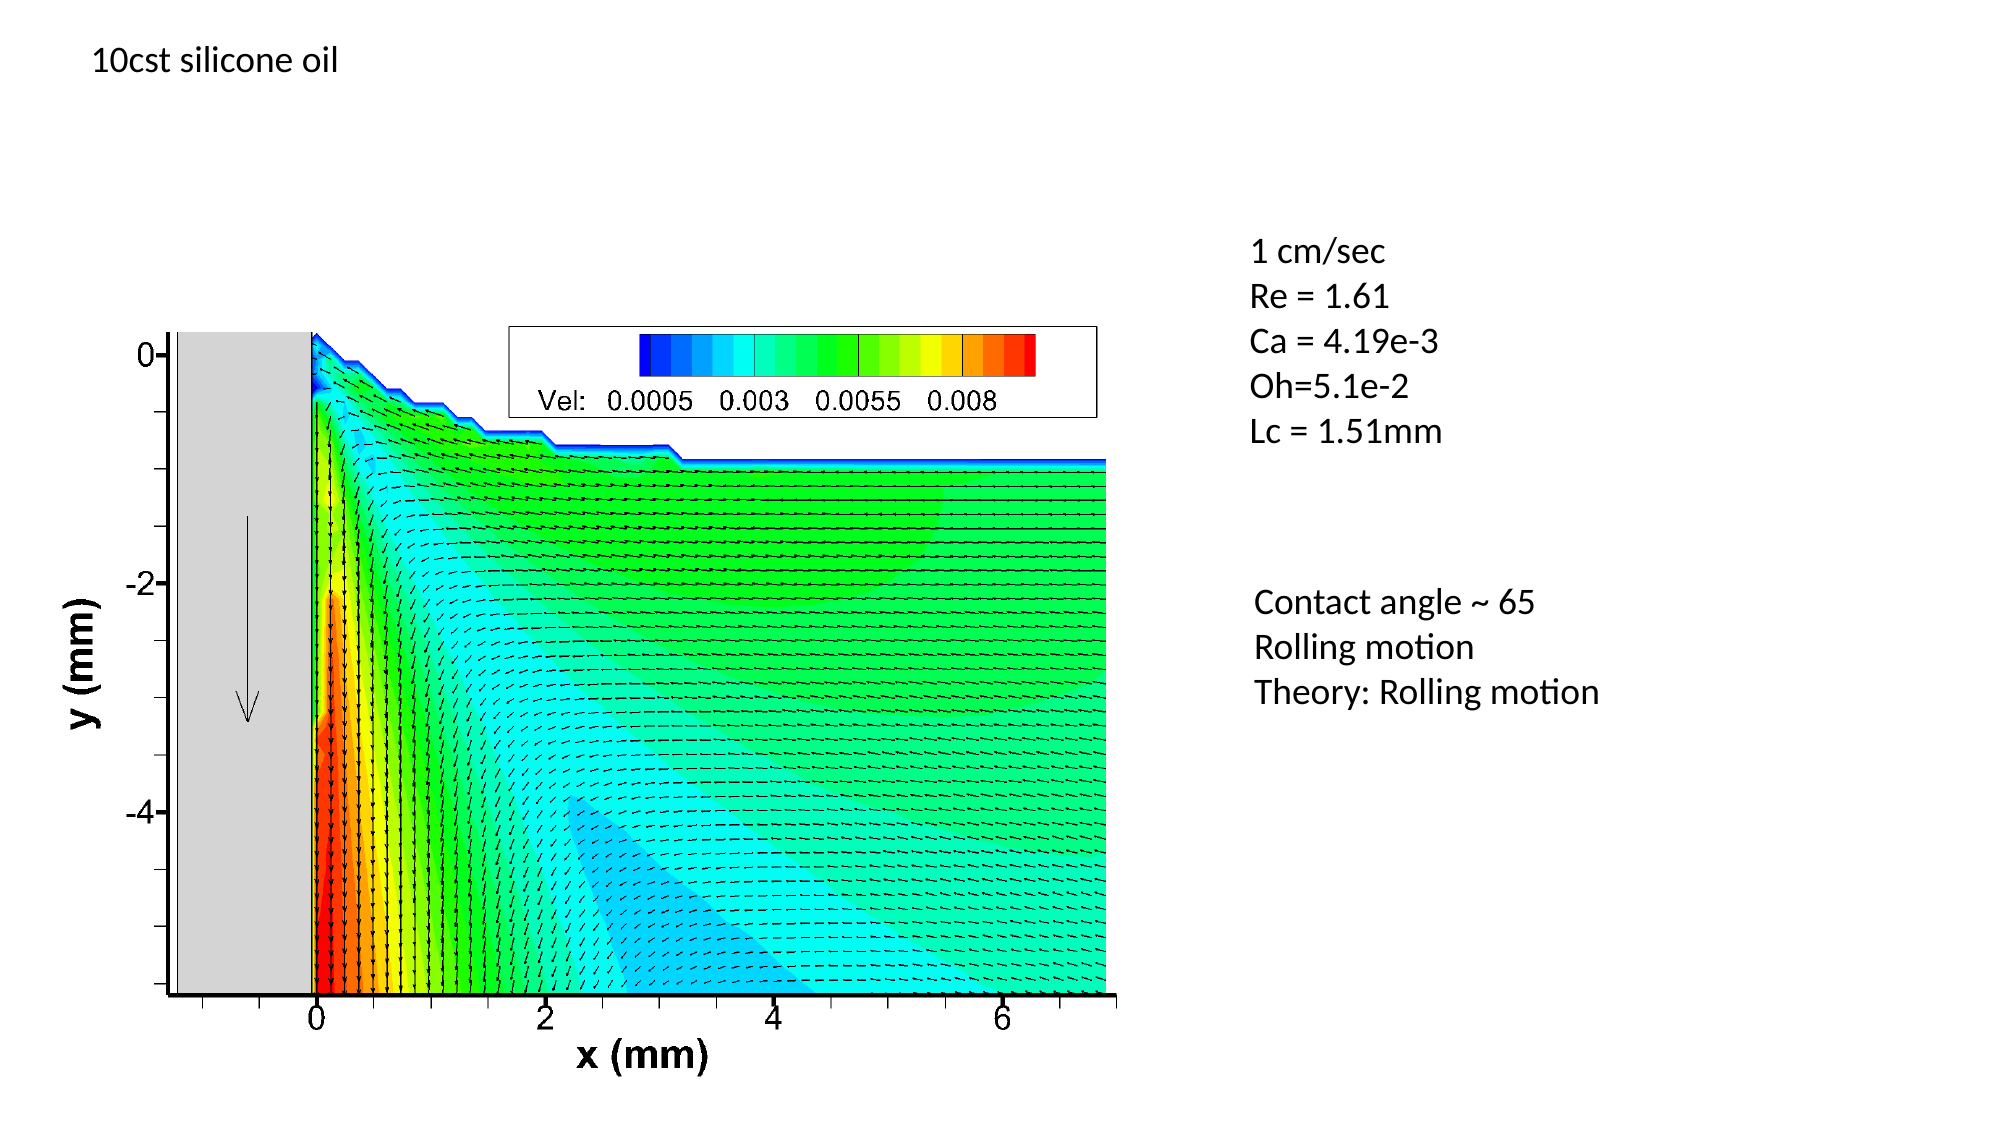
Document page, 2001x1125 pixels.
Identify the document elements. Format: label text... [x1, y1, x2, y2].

text_box Contact angle ~ 65 Rolling motion Theory: Rolling motion [1239, 569, 1810, 720]
picture [49, 312, 1122, 1078]
text_box 10cst silicone oil [75, 27, 681, 87]
text_box 1 cm/sec Re = 1.61 Ca = 4.19e-3 Oh=5.1e-2 Lc = 1.51mm [1234, 218, 1858, 458]
